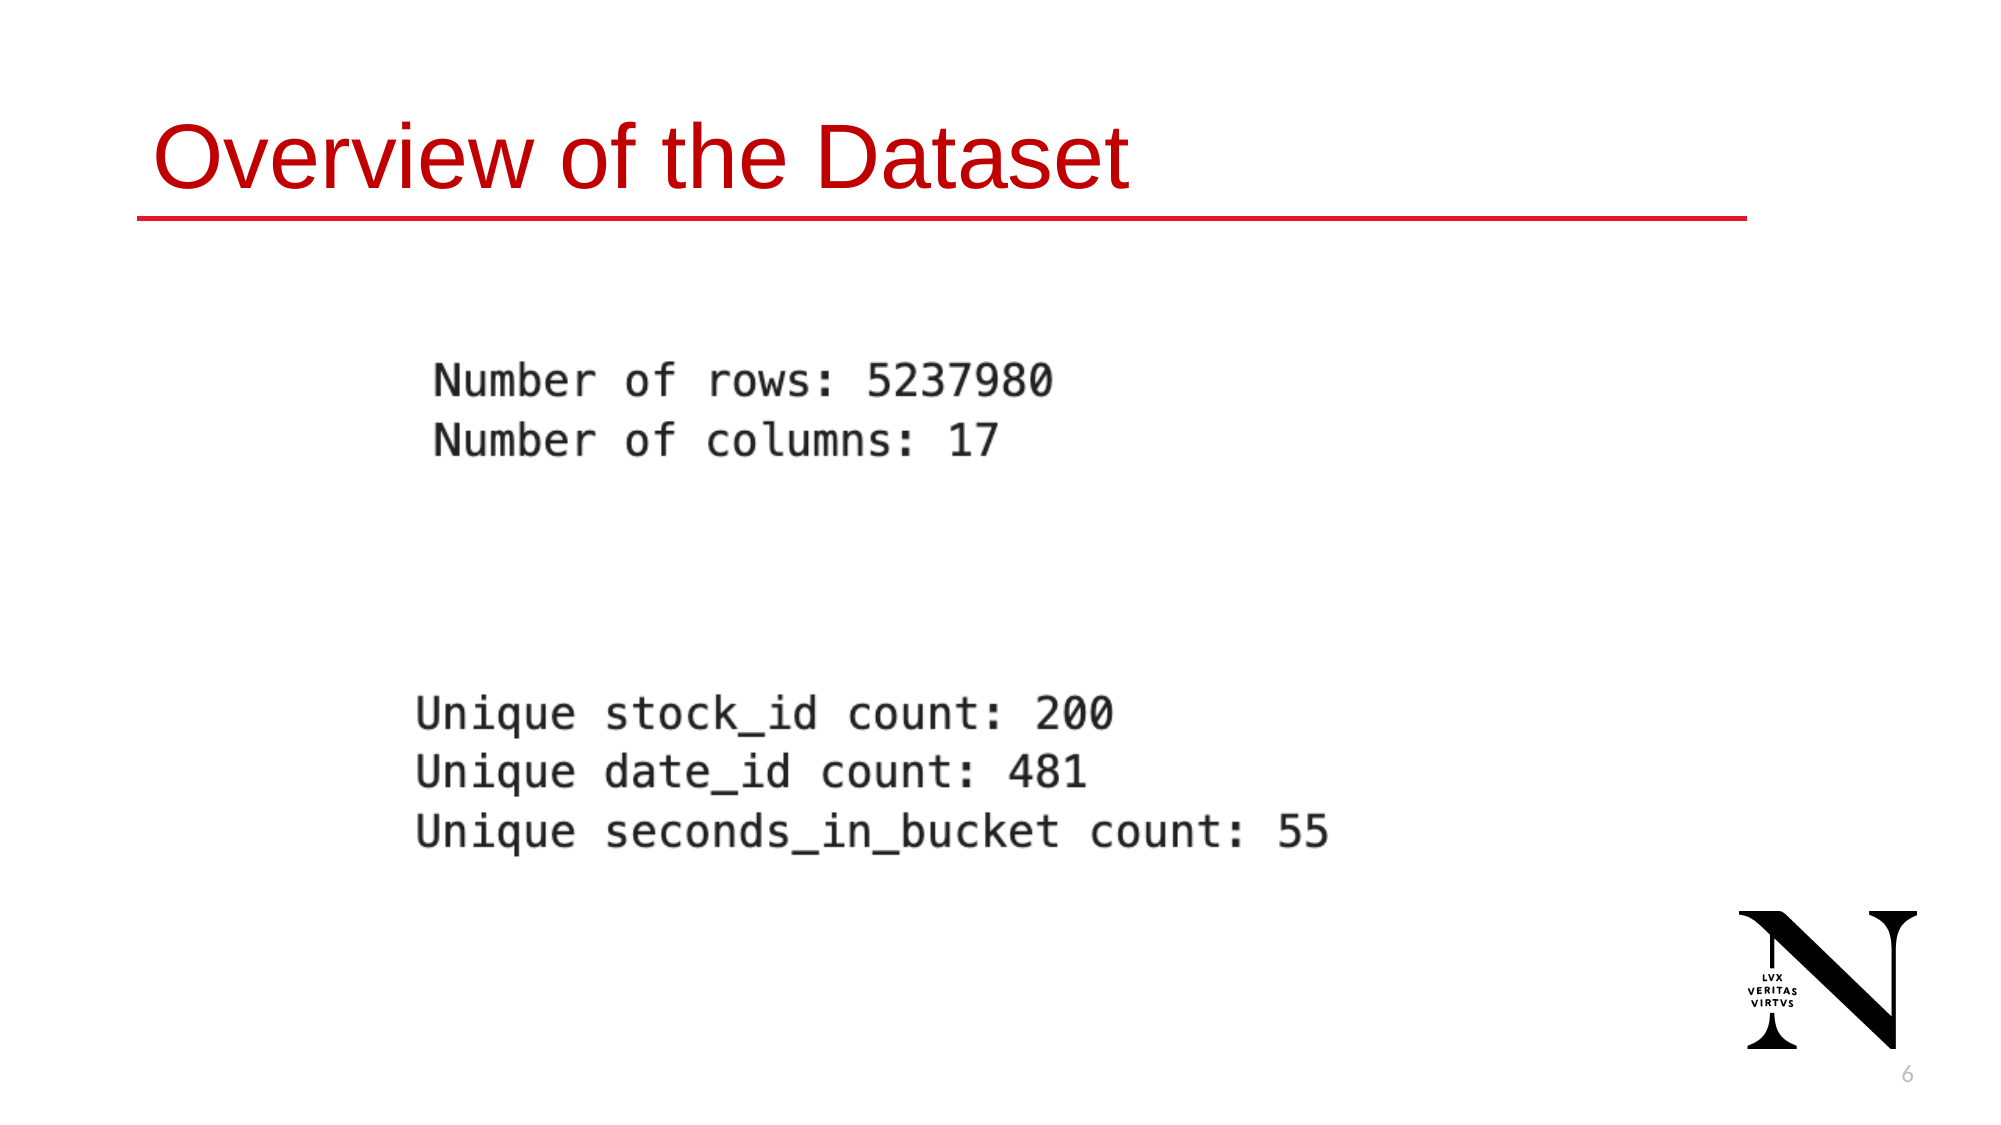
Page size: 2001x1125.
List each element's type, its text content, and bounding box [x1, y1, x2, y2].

picture [402, 679, 1350, 874]
picture [412, 346, 1076, 494]
slide_number ‹#› [1479, 1042, 1930, 1103]
title Overview of the Dataset [137, 49, 1863, 268]
picture [1739, 911, 1917, 1042]
